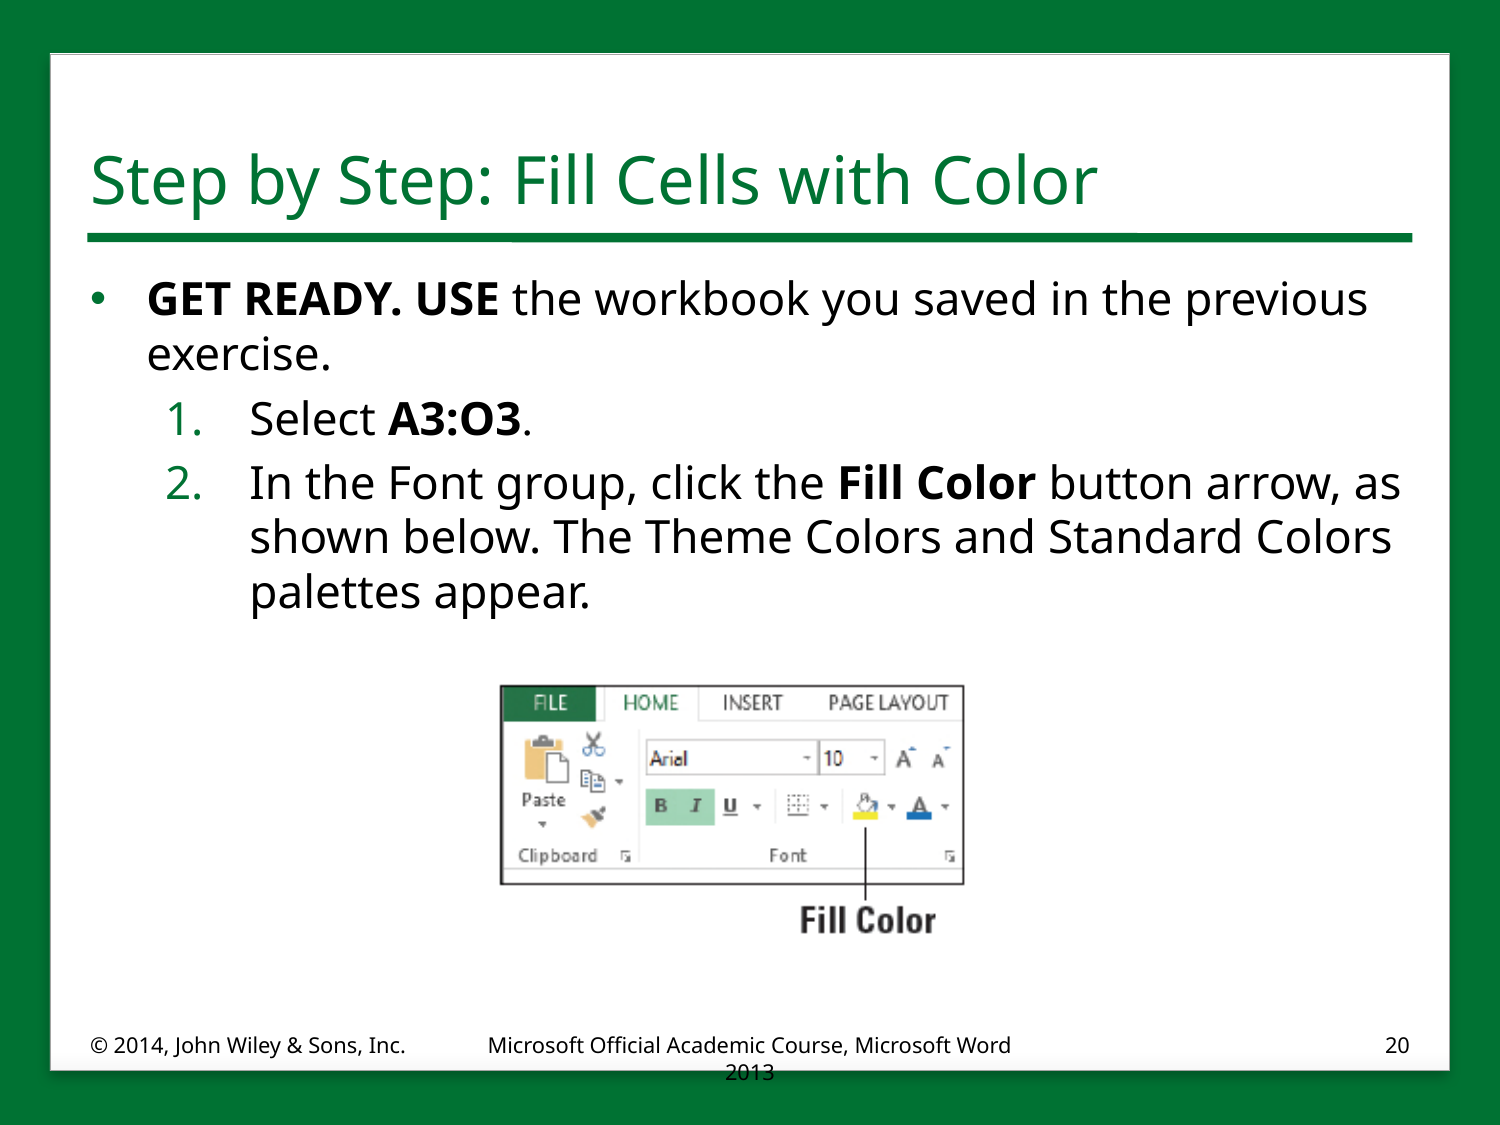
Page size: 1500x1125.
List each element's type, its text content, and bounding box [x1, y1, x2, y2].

slide_number 20 [1074, 1024, 1426, 1103]
title Step by Step: Fill Cells with Color [74, 74, 1426, 226]
list GET READY. USE the workbook you saved in the previous exercise. Select A3:O3. In the Font group, click the Fill Color button arrow, as shown below. The Theme Colors and Standard Colors palettes appear. [75, 262, 1425, 1063]
footer Microsoft Official Academic Course, Microsoft Word 2013 [449, 1024, 1051, 1103]
picture [487, 674, 982, 947]
slide_number © 2014, John Wiley & Sons, Inc. [74, 1024, 426, 1103]
